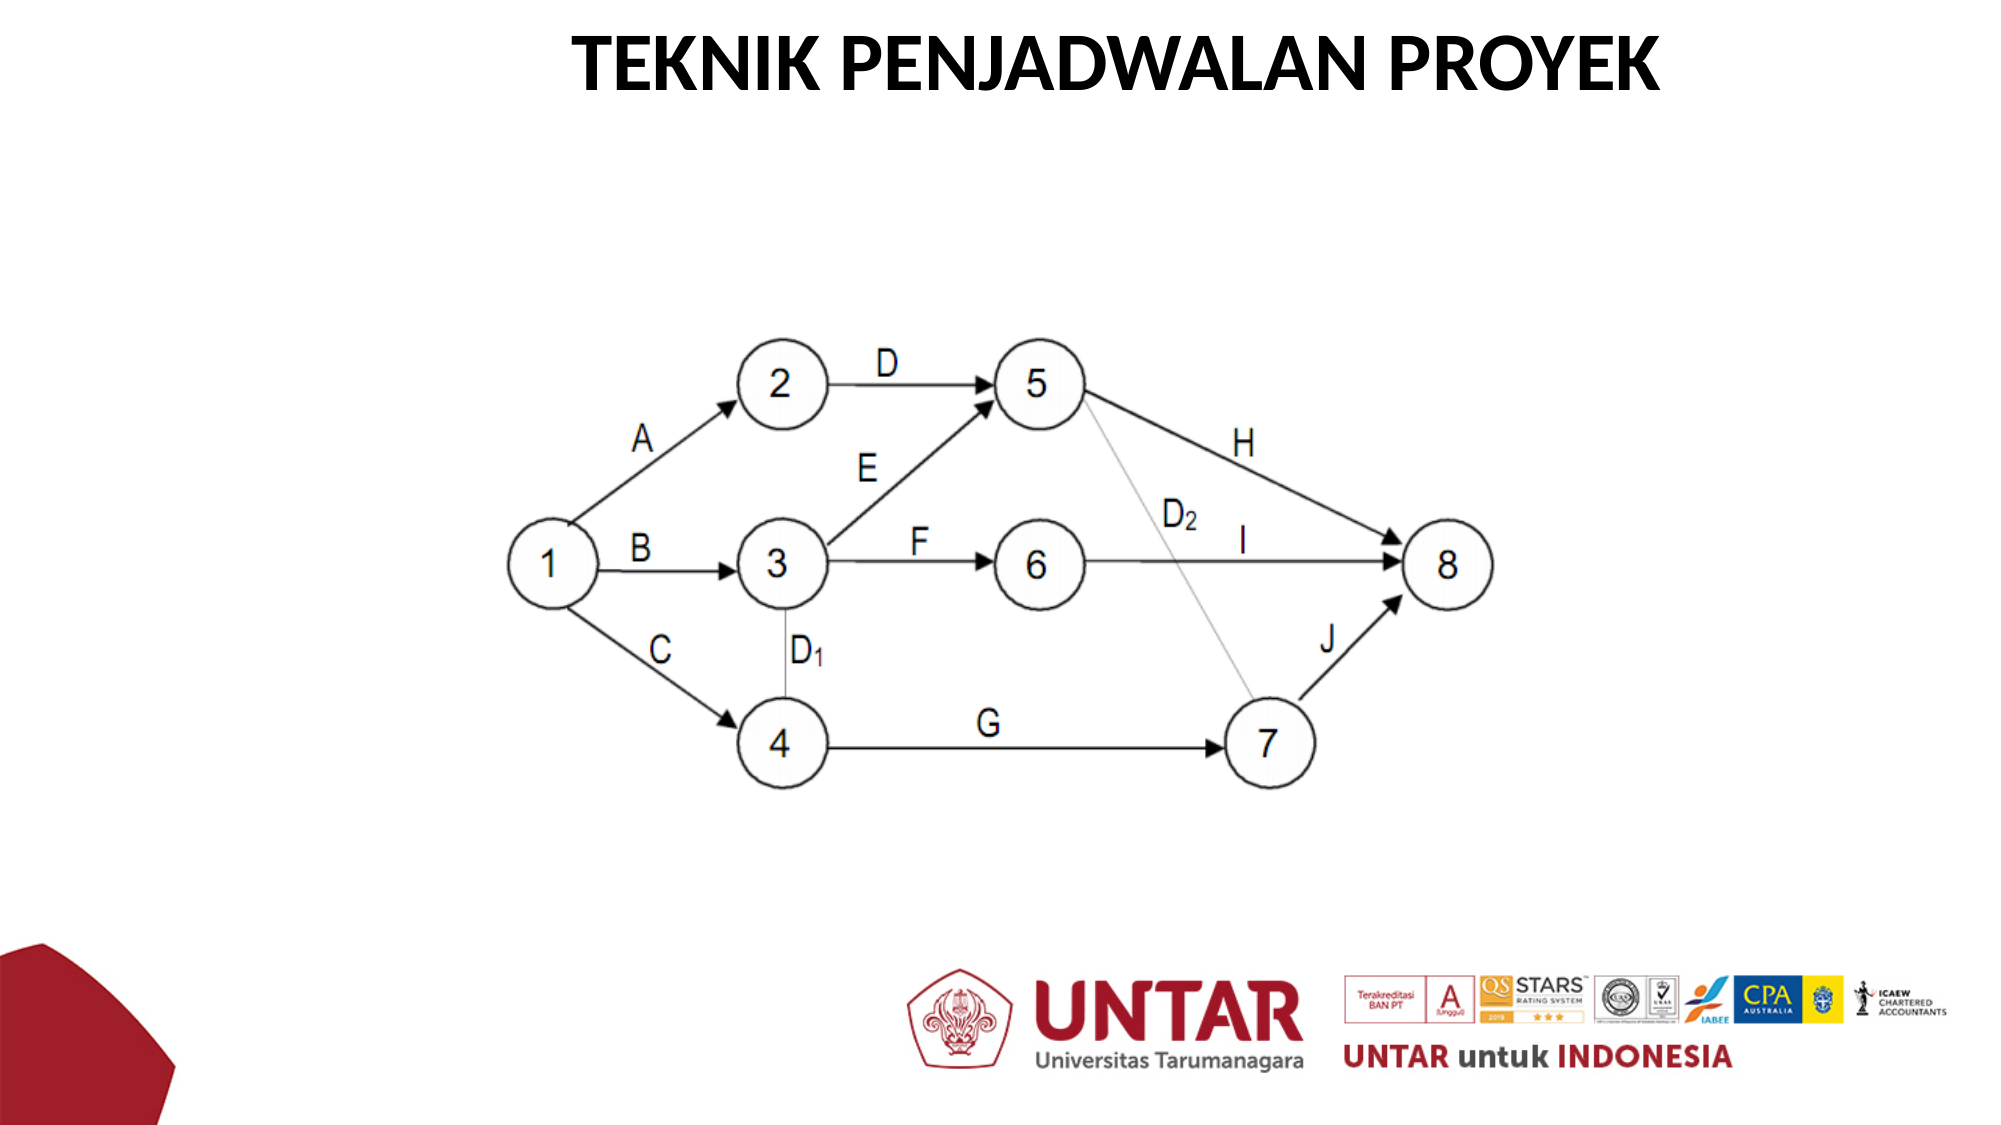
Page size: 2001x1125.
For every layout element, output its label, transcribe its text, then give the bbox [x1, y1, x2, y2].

picture [0, 0, 2001, 1125]
text_box TEKNIK PENJADWALAN PROYEK [556, 0, 1696, 115]
